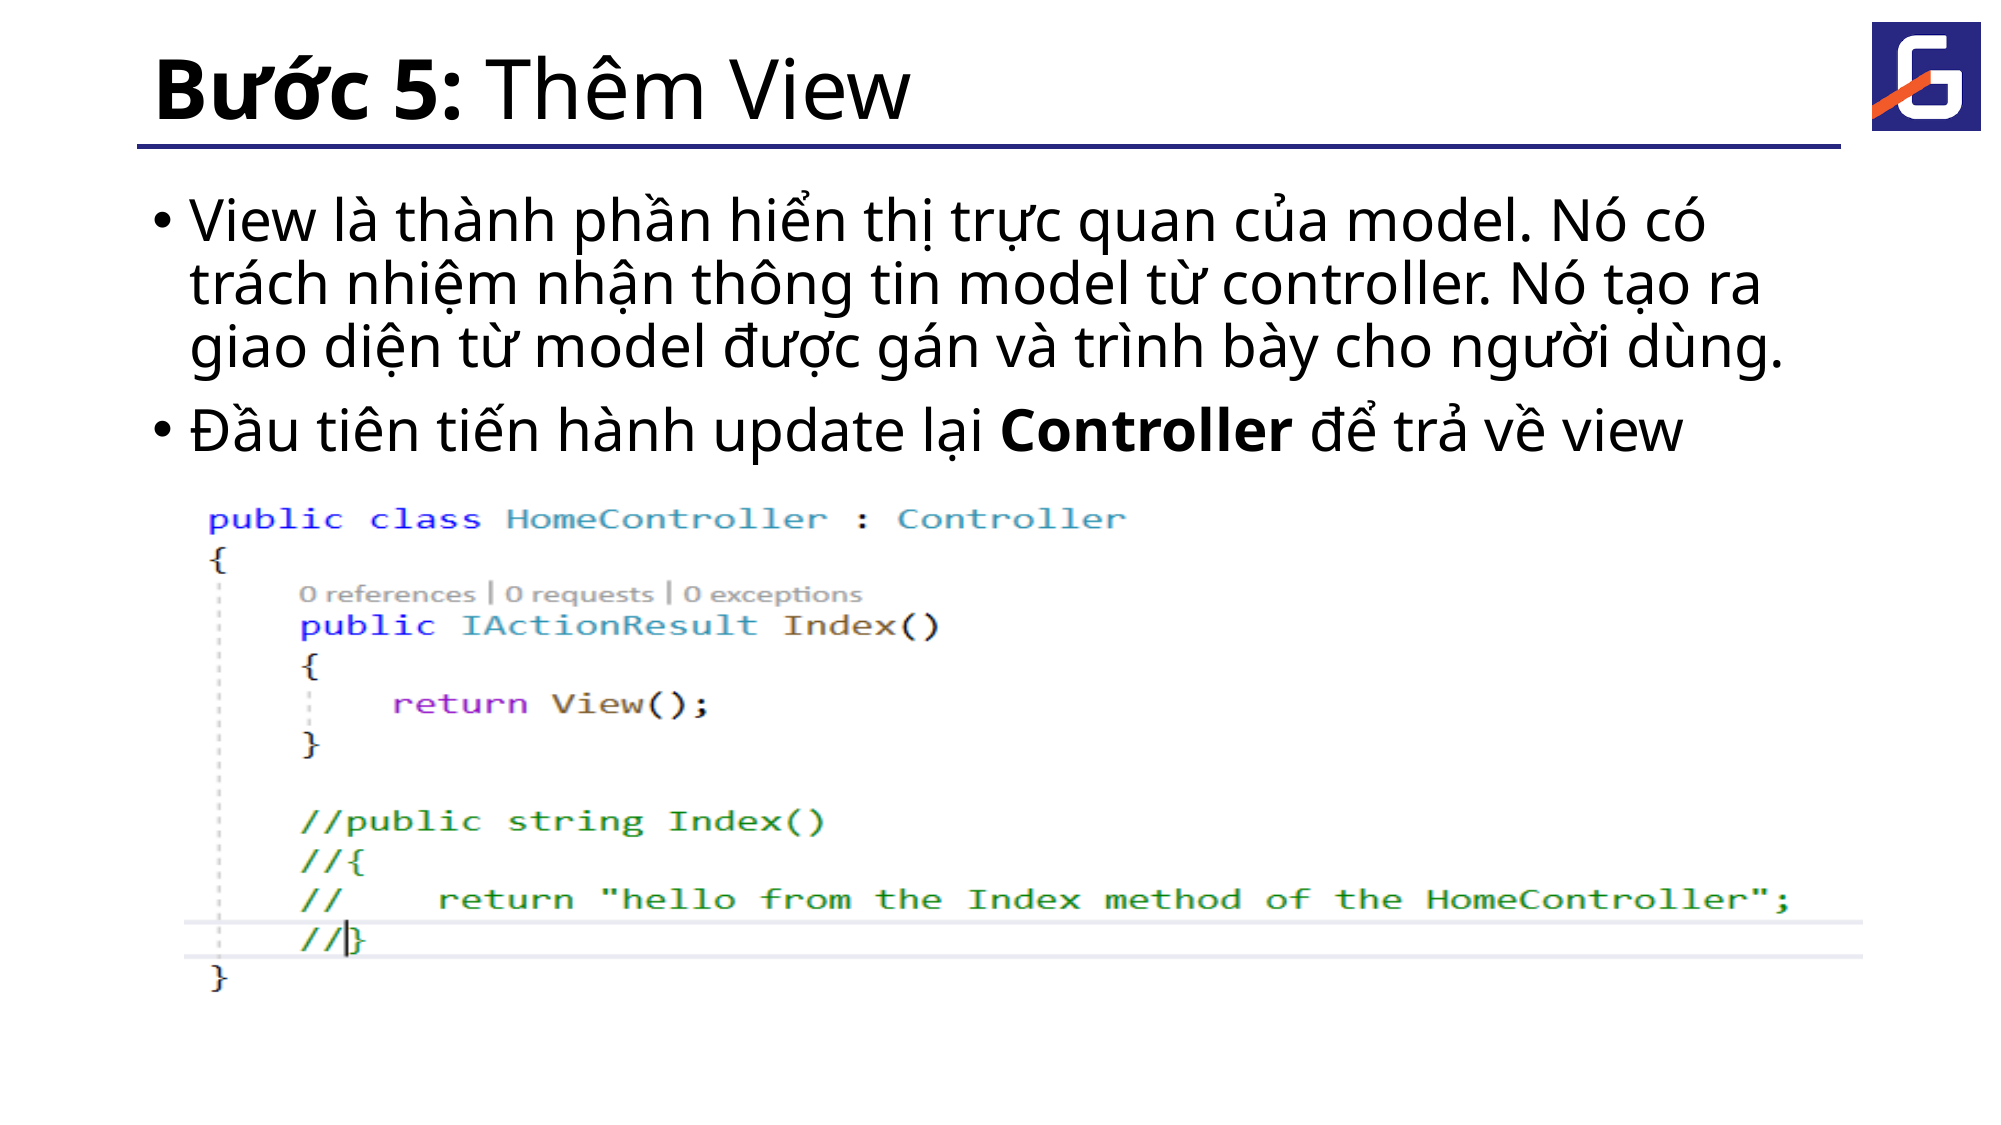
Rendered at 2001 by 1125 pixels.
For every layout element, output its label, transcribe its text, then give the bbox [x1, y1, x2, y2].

list View là thành phần hiển thị trực quan của model. Nó có trách nhiệm nhận thông tin model từ controller. Nó tạo ra giao diện từ model được gán và trình bày cho người dùng. Đầu tiên tiến hành update lại Controller để trả về view [137, 183, 1863, 1014]
picture [184, 502, 1863, 1014]
picture [1872, 22, 1981, 131]
title Bước 5: Thêm View [137, 26, 1863, 160]
